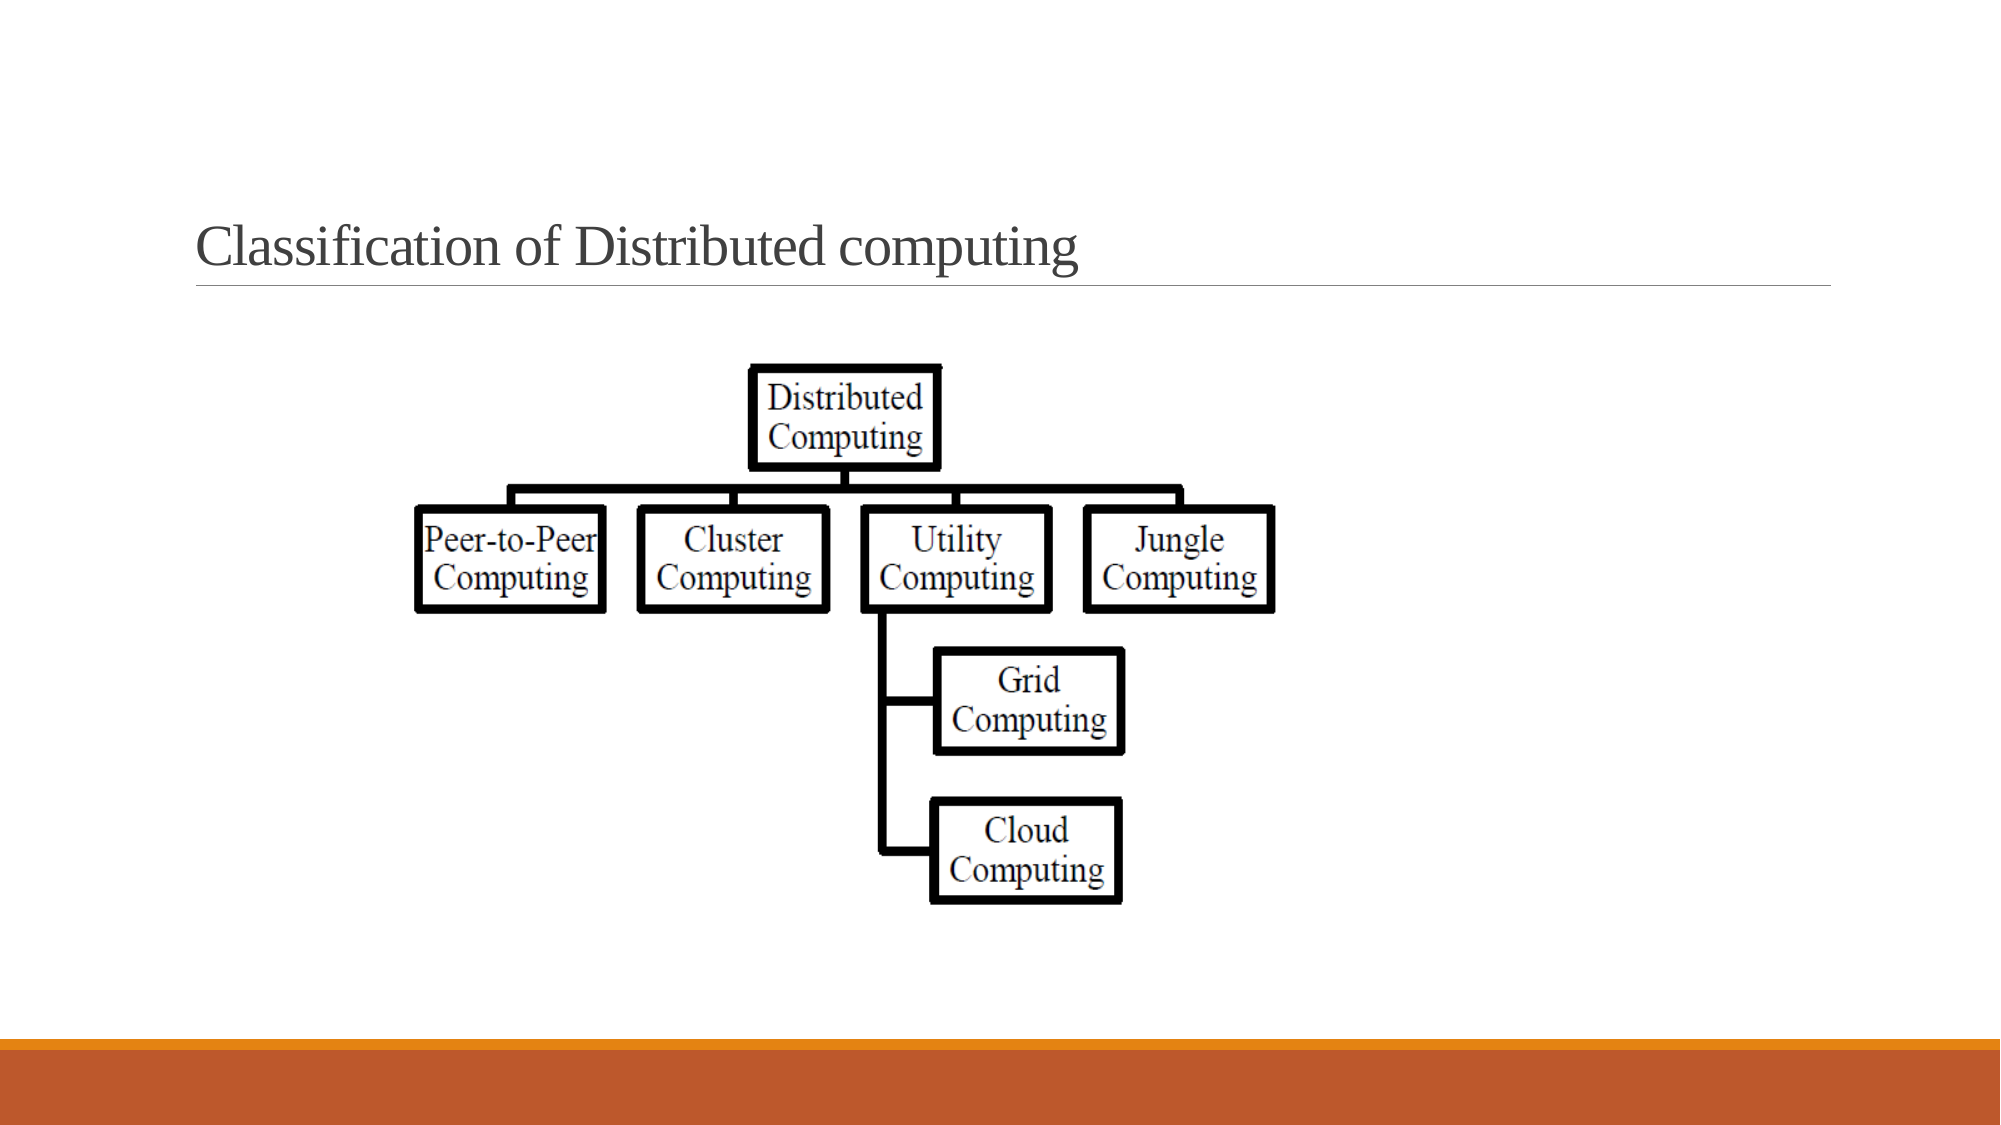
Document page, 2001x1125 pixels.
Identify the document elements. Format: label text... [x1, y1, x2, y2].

picture [348, 356, 1298, 914]
title Classification of Distributed computing [180, 47, 1830, 285]
